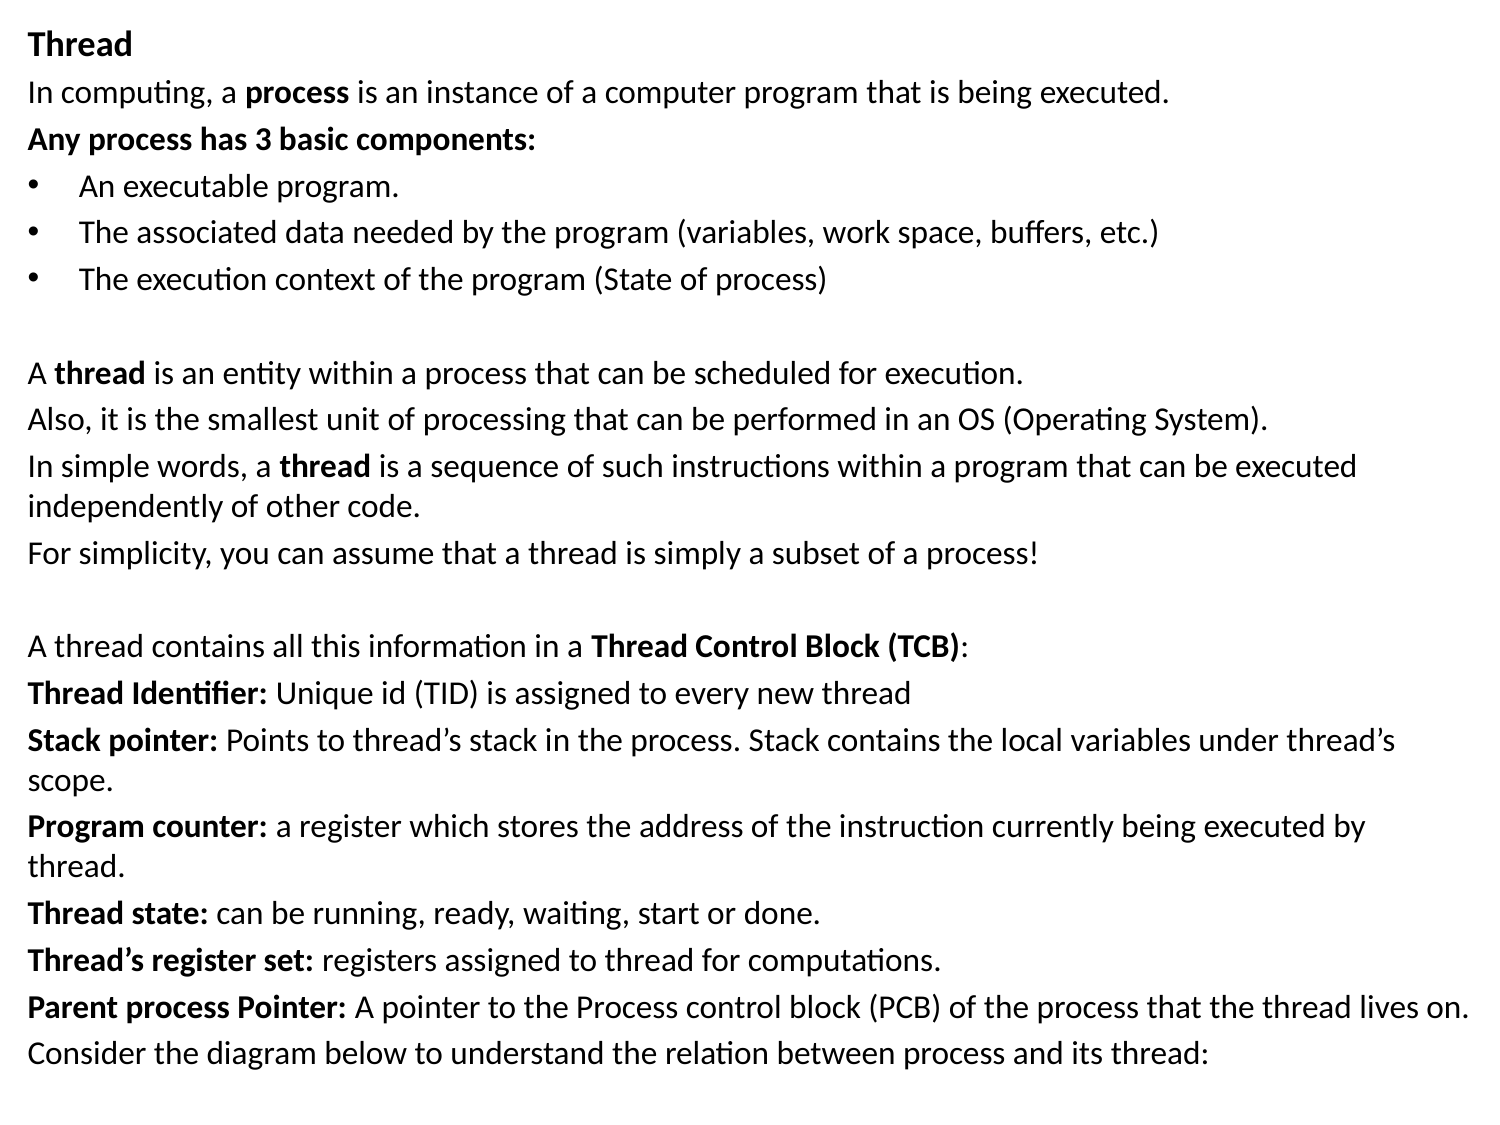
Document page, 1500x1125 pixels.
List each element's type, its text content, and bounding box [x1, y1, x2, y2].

list Thread In computing, a process is an instance of a computer program that is being executed. Any process has 3 basic components: An executable program. The associated data needed by the program (variables, work space, buffers, etc.) The execution context of the program (State of process) A thread is an entity within a process that can be scheduled for execution. Also, it is the smallest unit of processing that can be performed in an OS (Operating System). In simple words, a thread is a sequence of such instructions within a program that can be executed independently of other code. For simplicity, you can assume that a thread is simply a subset of a process! A thread contains all this information in a Thread Control Block (TCB): Thread Identifier: Unique id (TID) is assigned to every new thread Stack pointer: Points to thread’s stack in the process. Stack contains the local variables under thread’s scope. Program counter: a register which stores the address of the instruction currently being executed by thread. Thread state: can be running, ready, waiting, start or done. Thread’s register set: registers assigned to thread for computations. Parent process Pointer: A pointer to the Process control block (PCB) of the process that the thread lives on. Consider the diagram below to understand the relation between process and its thread: [12, 12, 1488, 1113]
